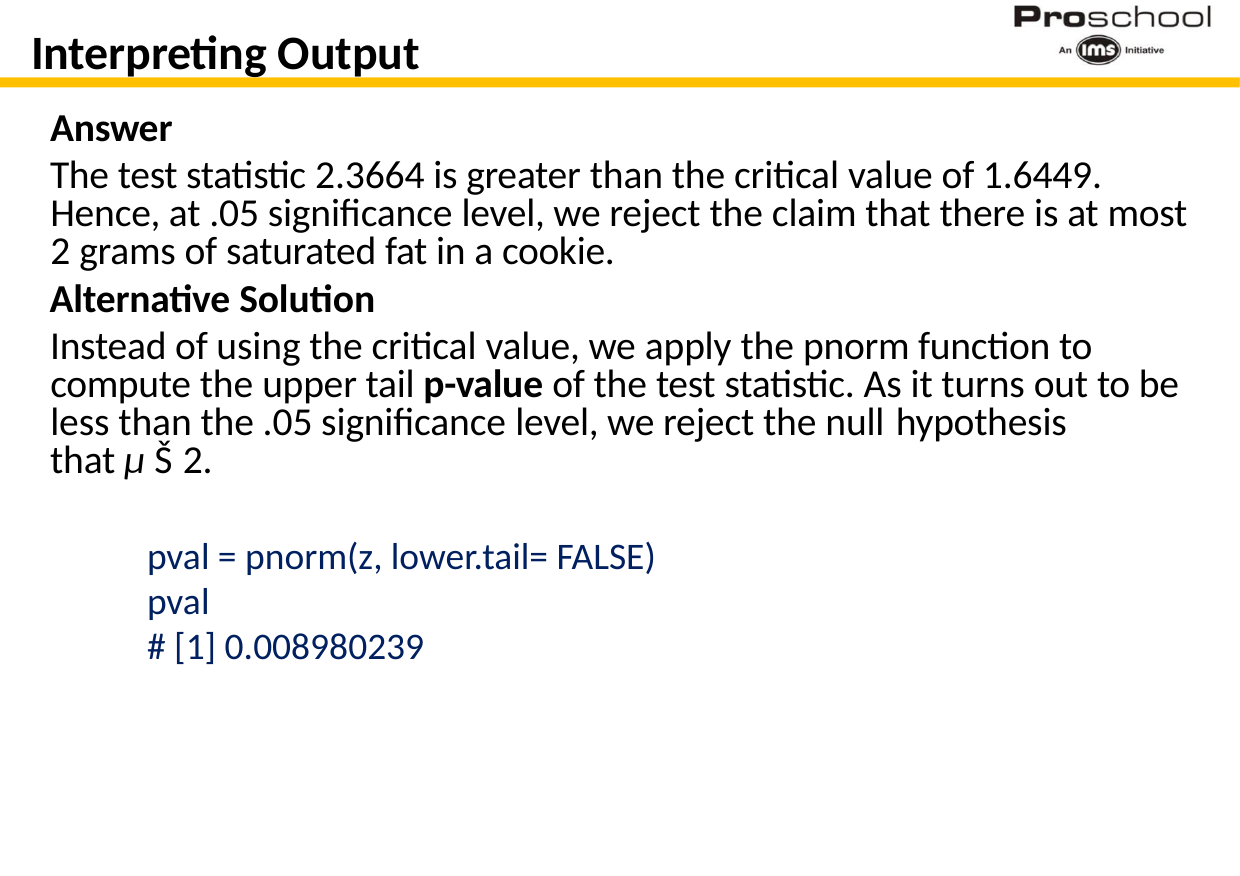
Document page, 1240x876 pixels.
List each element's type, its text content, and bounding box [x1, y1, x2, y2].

picture [1004, 0, 1221, 21]
text_box [1231, 77, 1240, 86]
title Interpreting Output [10, 21, 1231, 169]
text_box [0, 77, 10, 86]
text_box pval = pnorm(z, lower.tail= FALSE) pval # [1] 0.008980239 [132, 524, 908, 675]
text_box Answer The test statistic 2.3664 is greater than the critical value of 1.6449. Hence, at .05 significance level, we reject the claim that there is at most 2 grams of saturated fat in a cookie. Alternative Solution Instead of using the critical value, we apply the pnorm function to compute the upper tail p-value of the test statistic. As it turns out to be less than the .05 significance level, we reject the null hypothesis that μ Š 2. [47, 101, 1203, 482]
